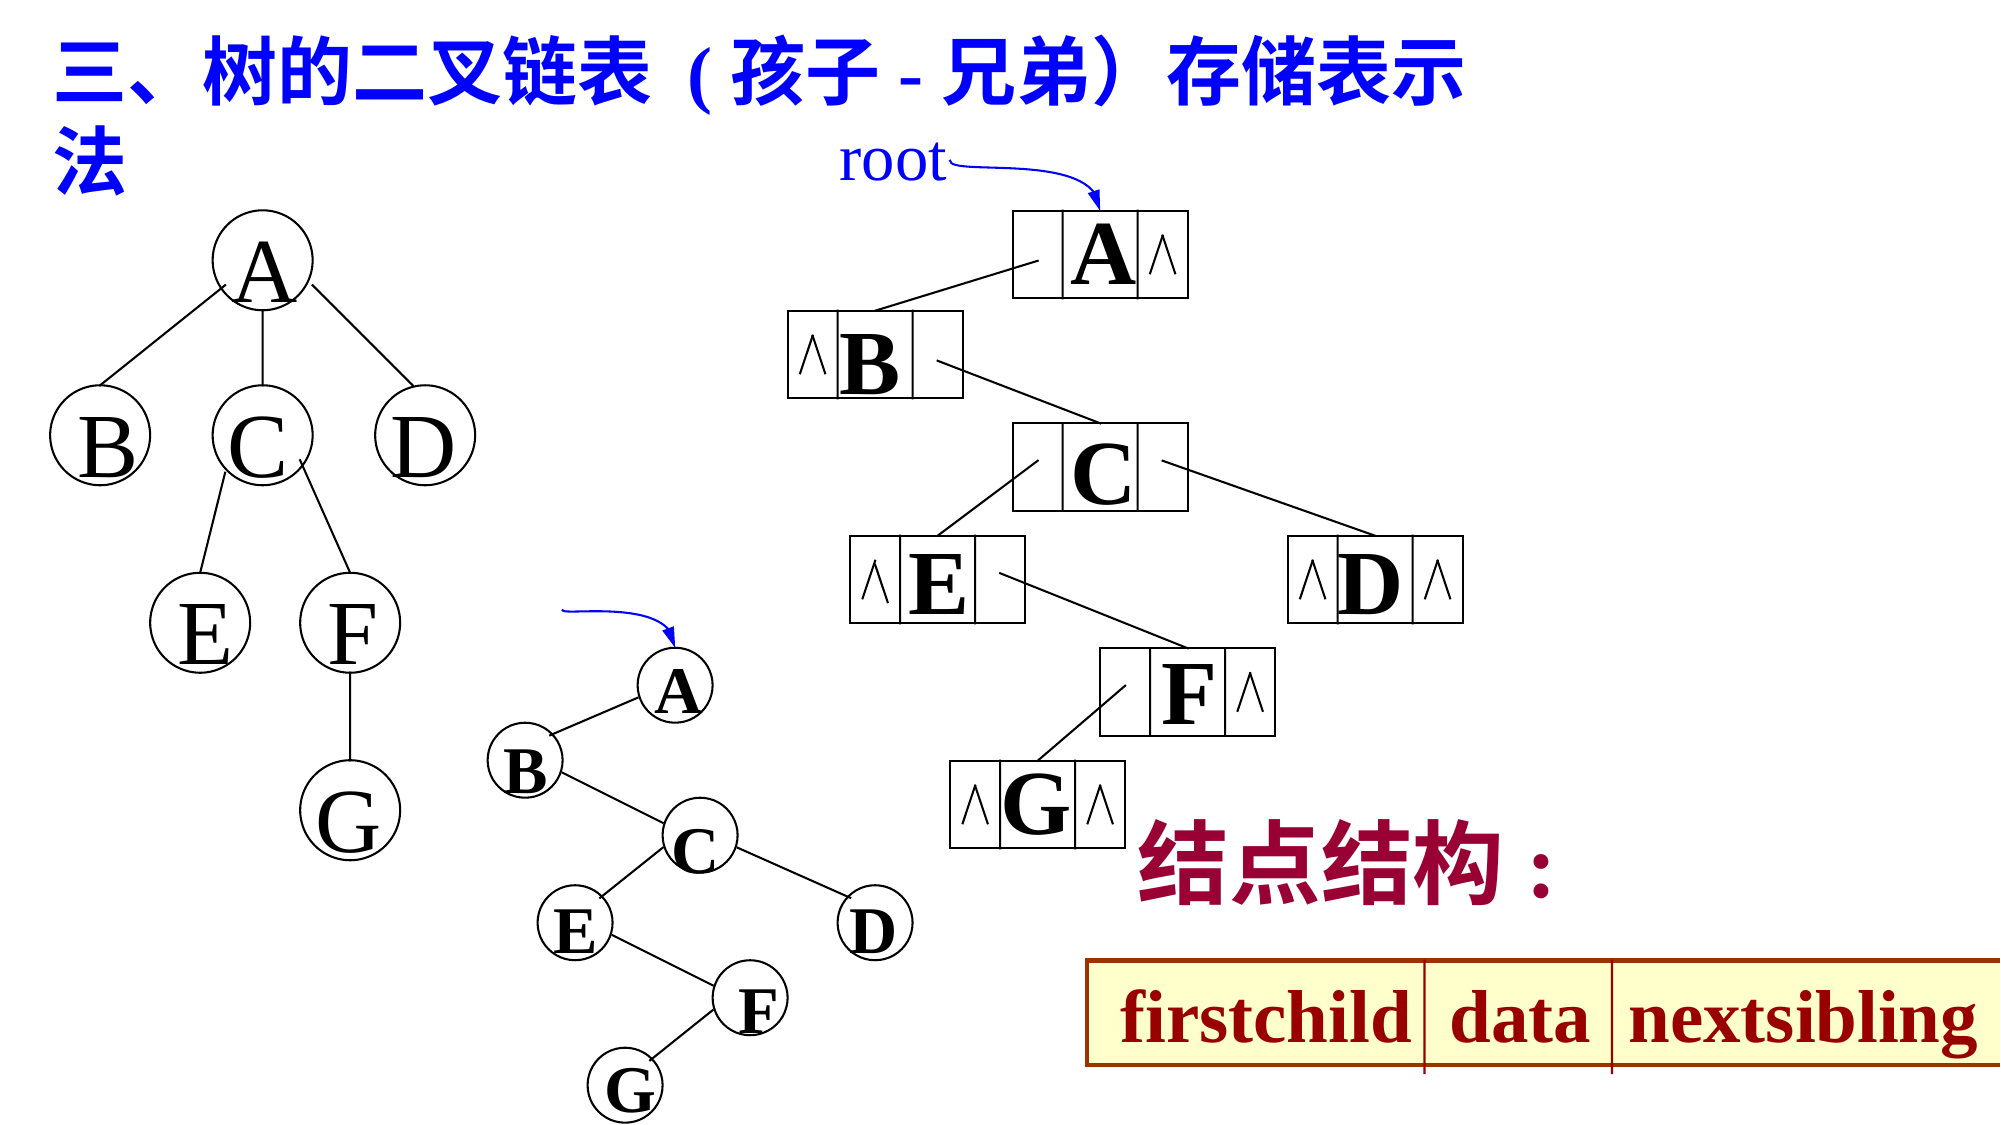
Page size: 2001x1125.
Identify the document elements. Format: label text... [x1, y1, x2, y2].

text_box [487, 610, 915, 1125]
text_box [50, 402, 62, 468]
text_box A [216, 213, 313, 328]
text_box [300, 590, 312, 655]
text_box B [62, 378, 154, 503]
text_box [212, 242, 216, 279]
text_box E [162, 565, 249, 691]
text_box G [300, 753, 397, 878]
text_box 三、树的二叉链表 (孩子-兄弟）存储表示法 [37, 17, 1513, 213]
text_box [150, 590, 162, 655]
text_box [472, 417, 476, 453]
text_box 结点结构: [1122, 782, 1572, 924]
text_box [394, 598, 401, 647]
text_box F [312, 565, 394, 691]
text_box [787, 106, 1488, 868]
text_box [397, 792, 401, 828]
text_box D [375, 378, 472, 503]
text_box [1086, 960, 2000, 1074]
text_box [304, 407, 313, 464]
text_box C [212, 378, 304, 503]
